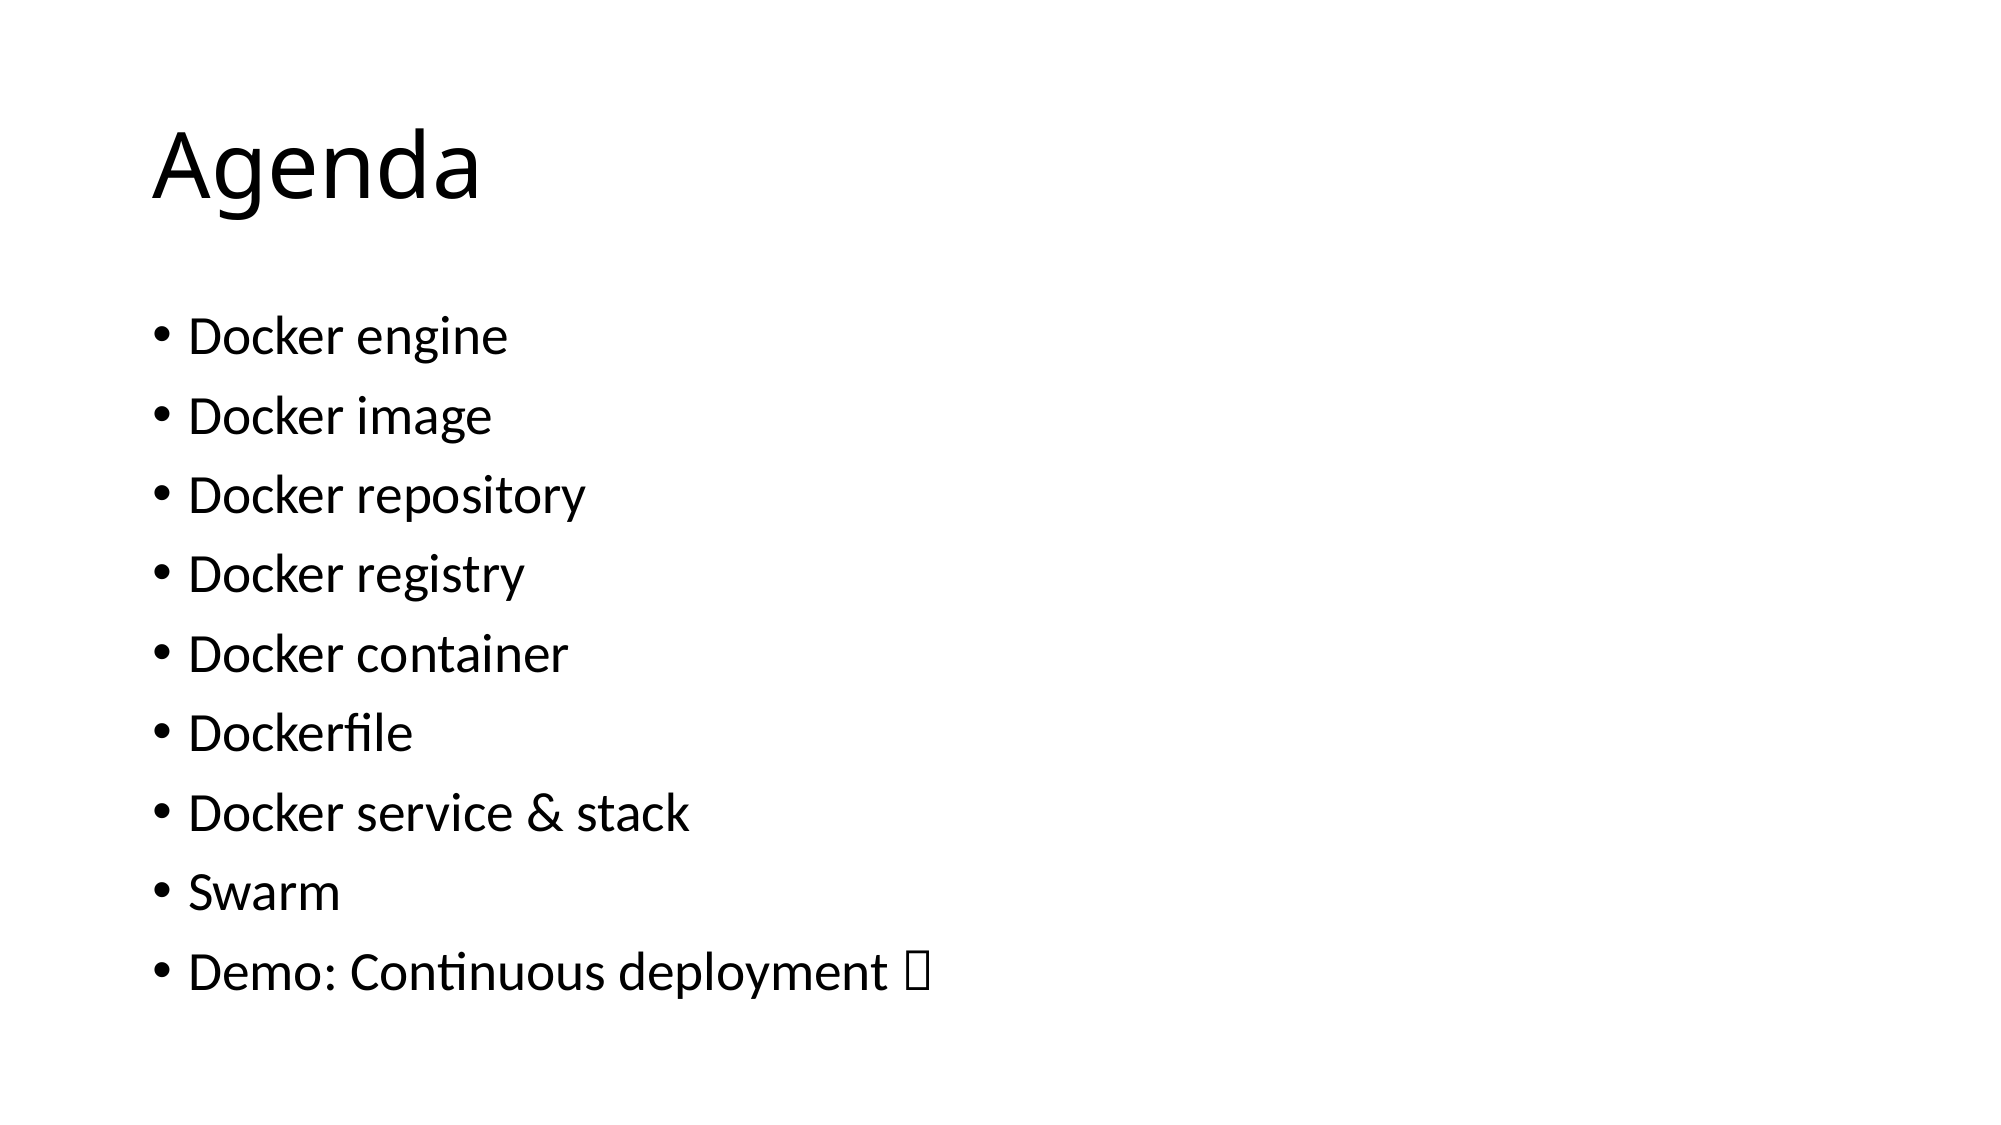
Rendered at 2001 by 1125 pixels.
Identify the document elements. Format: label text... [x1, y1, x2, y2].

title Agenda [137, 59, 1863, 278]
list Docker engine Docker image Docker repository Docker registry Docker container Dockerfile Docker service & stack Swarm Demo: Continuous deployment  [137, 299, 1863, 1014]
